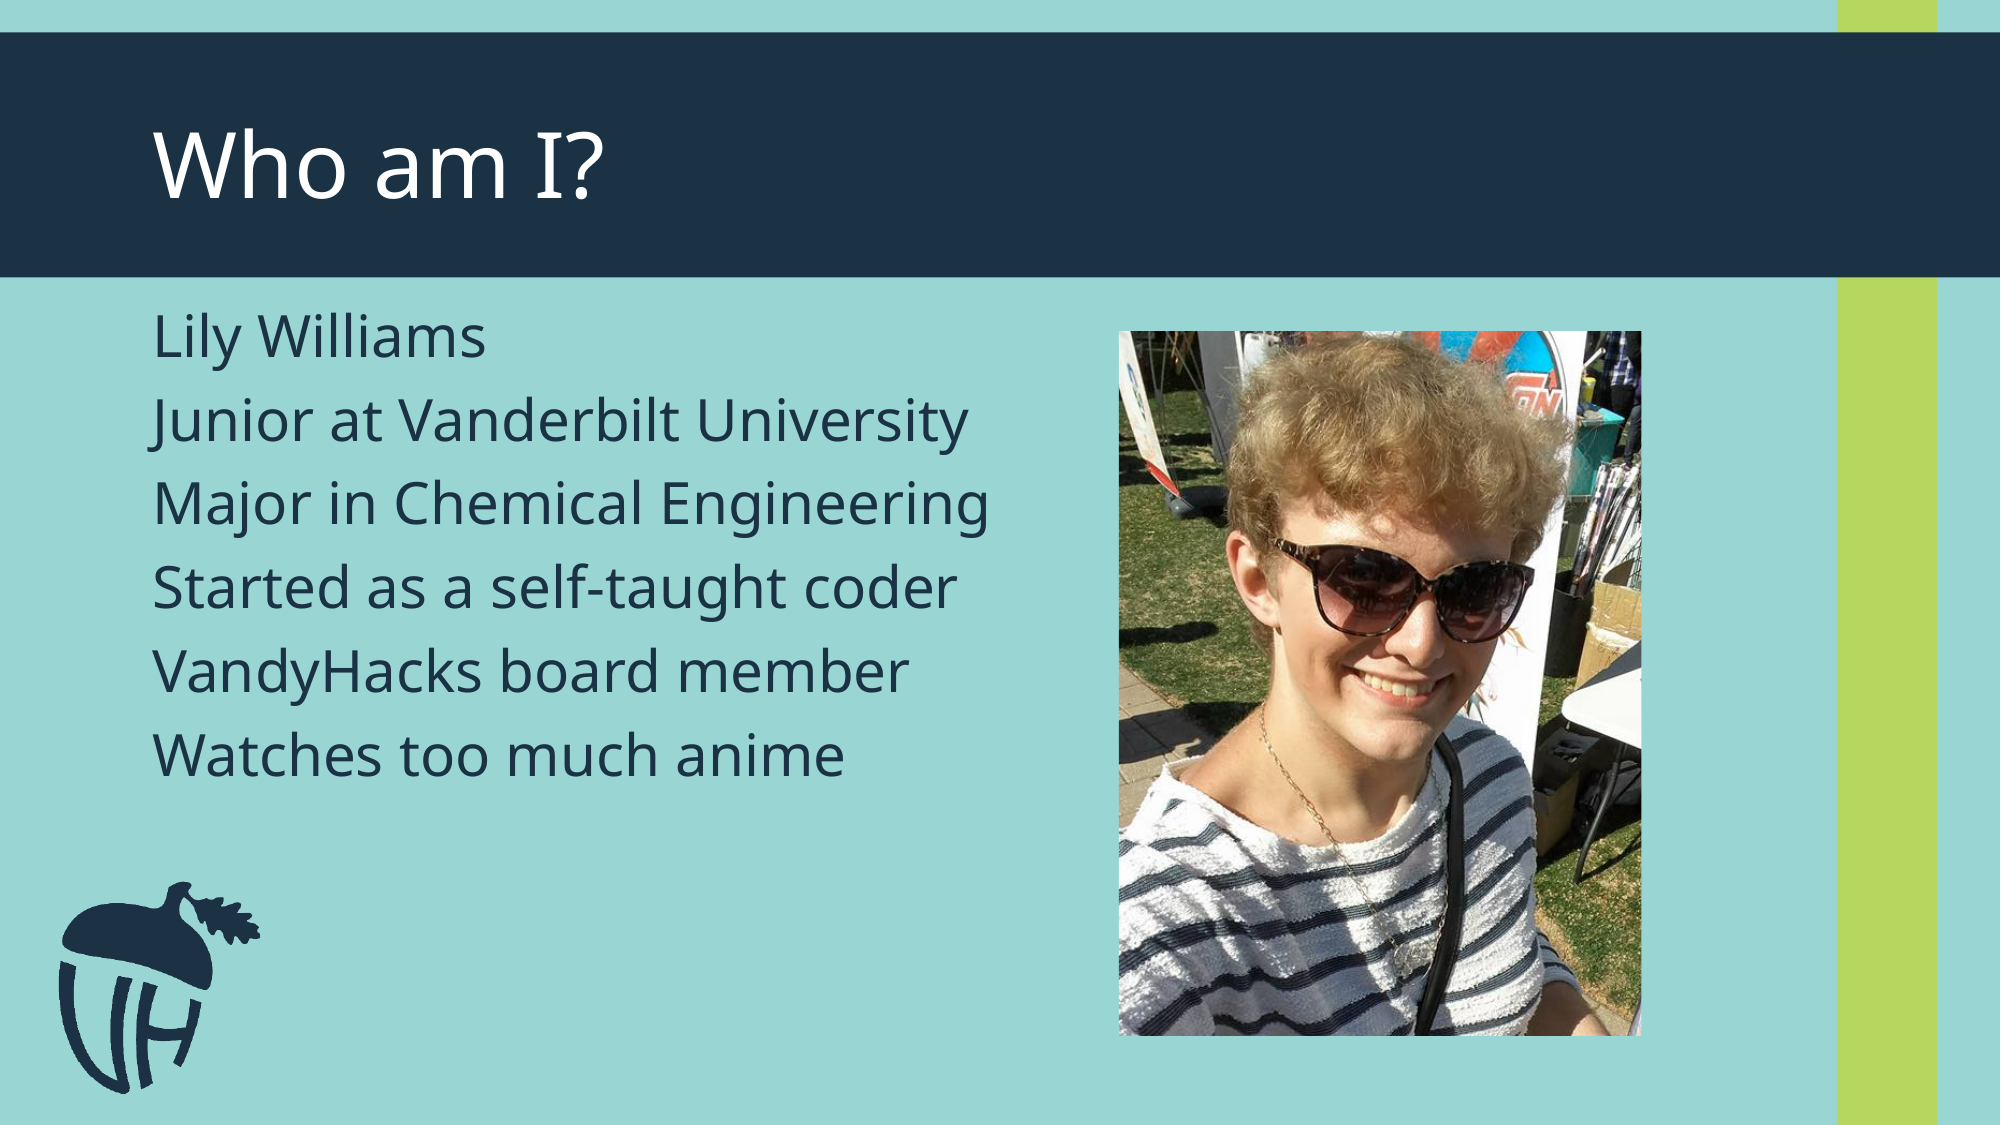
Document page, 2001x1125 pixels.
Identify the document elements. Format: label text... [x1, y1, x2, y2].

list Lily Williams Junior at Vanderbilt University Major in Chemical Engineering Started as a self-taught coder VandyHacks board member Watches too much anime [137, 299, 1863, 1014]
title Who am I? [137, 59, 1863, 278]
picture [1455, 331, 1466, 340]
picture [1118, 331, 1642, 1036]
picture [0, 850, 275, 1125]
